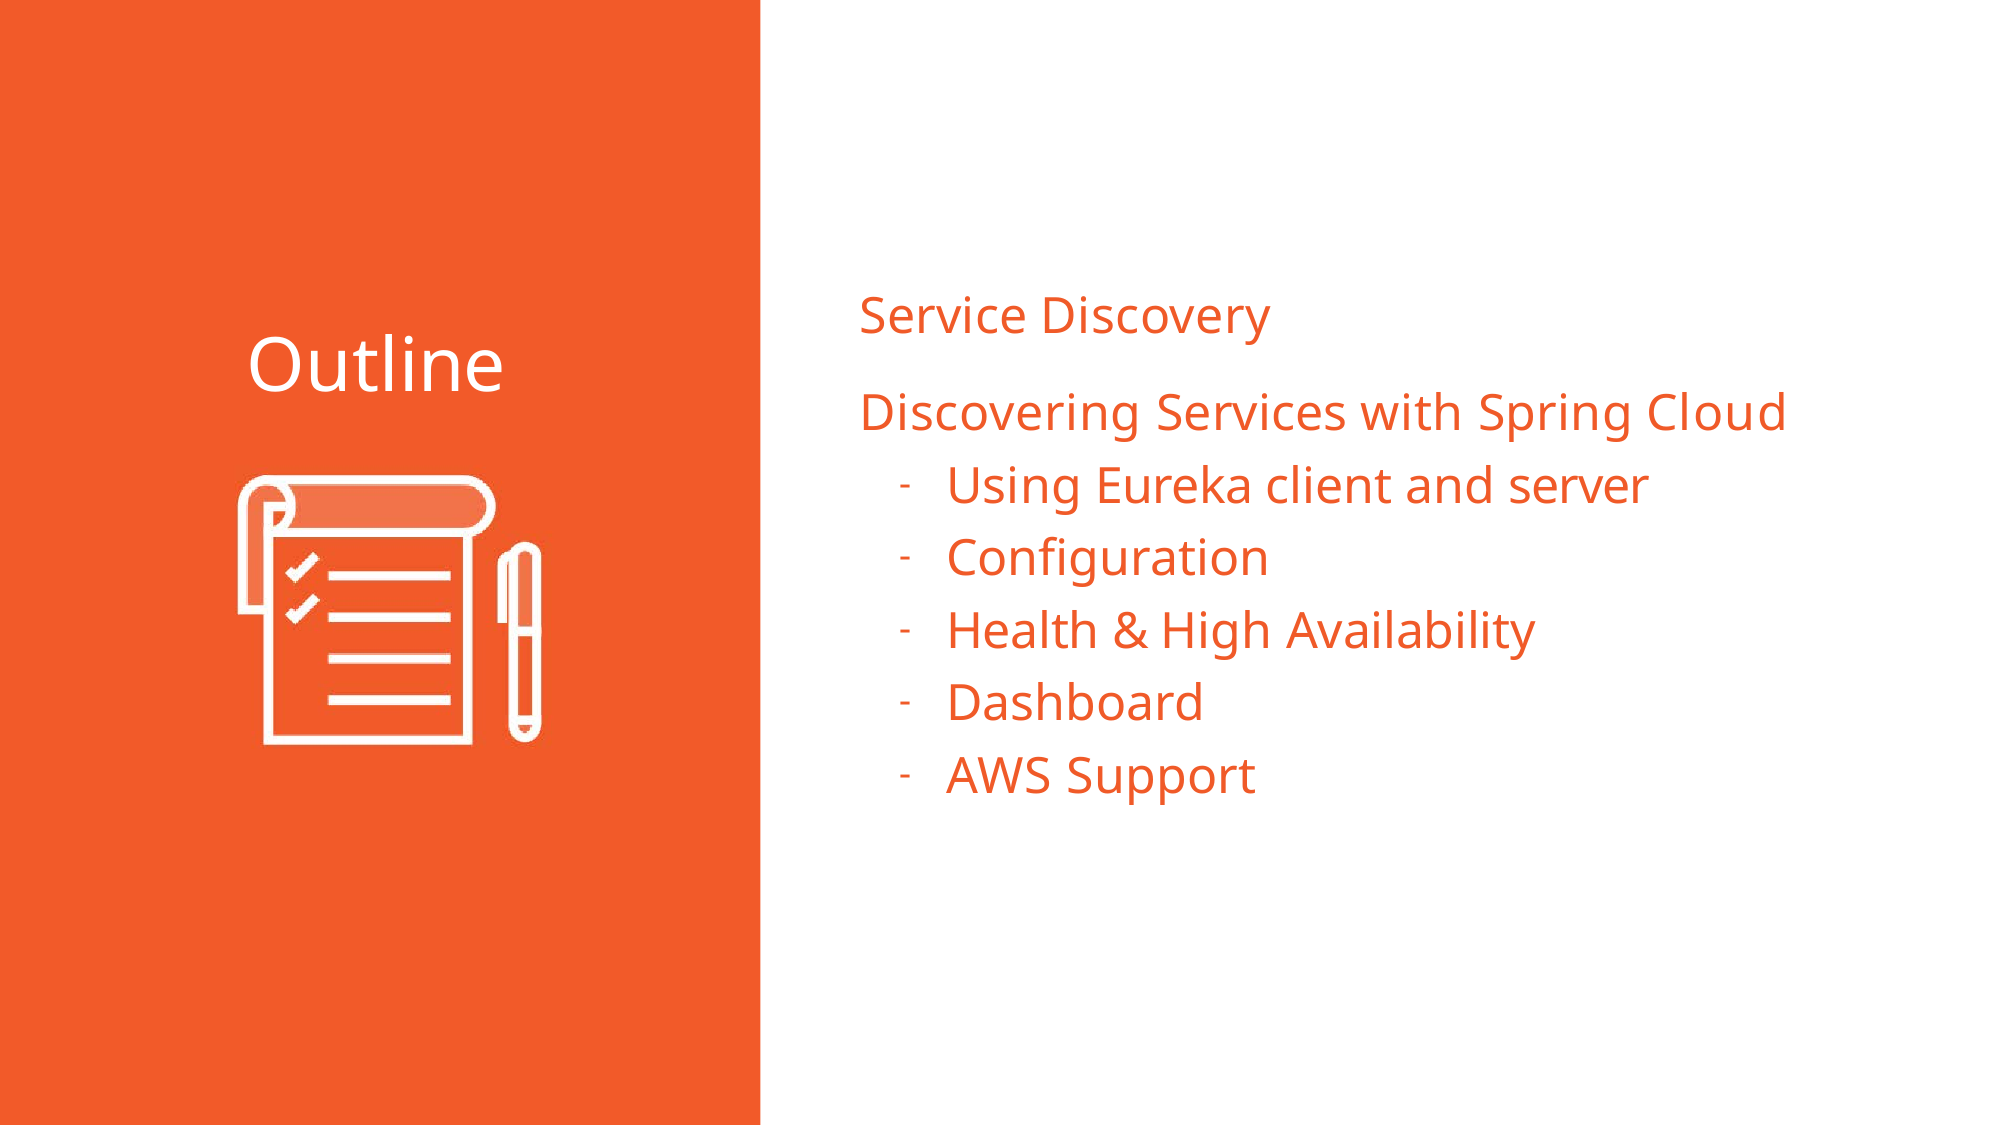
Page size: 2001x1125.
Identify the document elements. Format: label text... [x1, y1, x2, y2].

text_box [0, 0, 761, 1125]
text_box Discovering Services with Spring Cloud Using Eureka client and server Configuration Health & High Availability Dashboard AWS Support [857, 366, 1855, 804]
text_box Outline [244, 314, 516, 407]
title Service Discovery [857, 281, 1313, 366]
